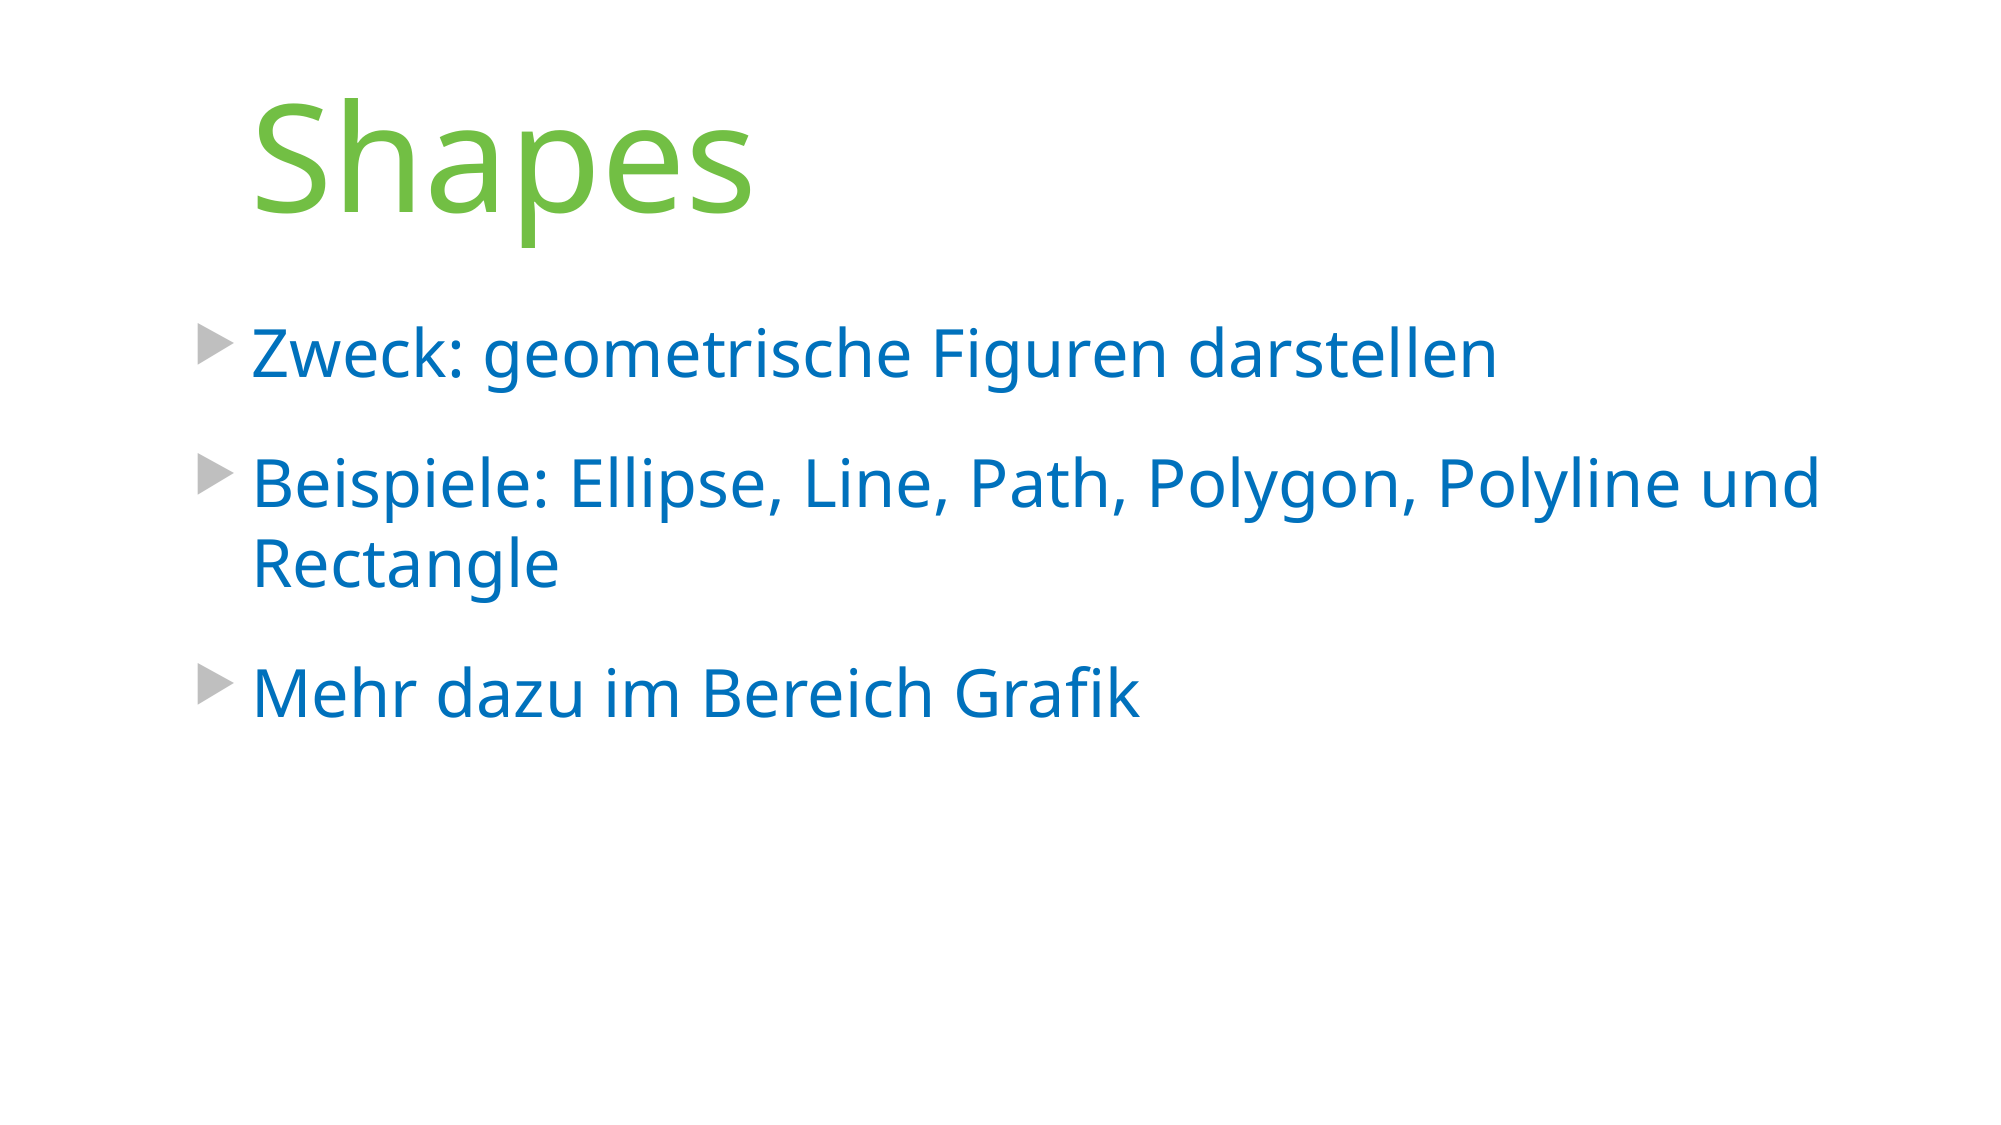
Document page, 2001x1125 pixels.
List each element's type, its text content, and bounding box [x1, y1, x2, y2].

title Shapes [250, 78, 1945, 228]
list Zweck: geometrische Figuren darstellen Beispiele: Ellipse, Line, Path, Polygon, Polyline und Rectangle Mehr dazu im Bereich Grafik [191, 310, 1945, 1125]
